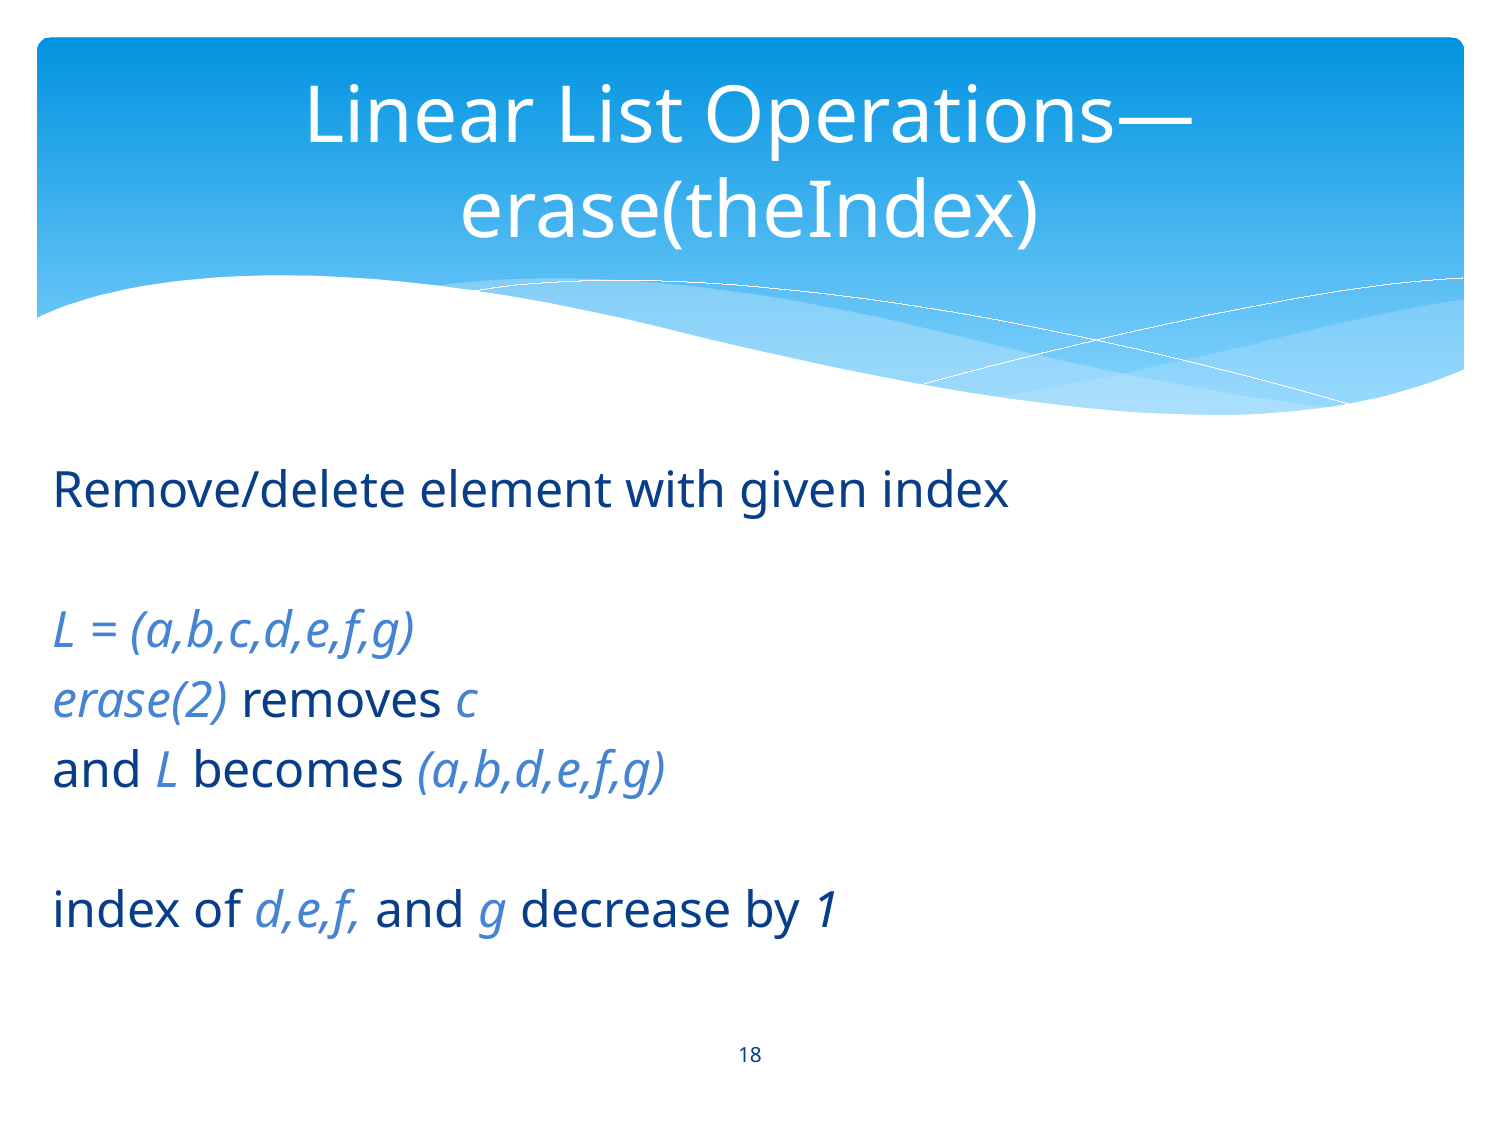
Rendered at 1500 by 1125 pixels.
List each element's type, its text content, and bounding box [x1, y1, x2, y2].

slide_number 18 [654, 1025, 846, 1086]
title Linear List Operations—erase(theIndex) [75, 55, 1425, 261]
list Remove/delete element with given index L = (a,b,c,d,e,f,g) erase(2) removes c and L becomes (a,b,d,e,f,g) index of d,e,f, and g decrease by 1 [37, 450, 1463, 1016]
